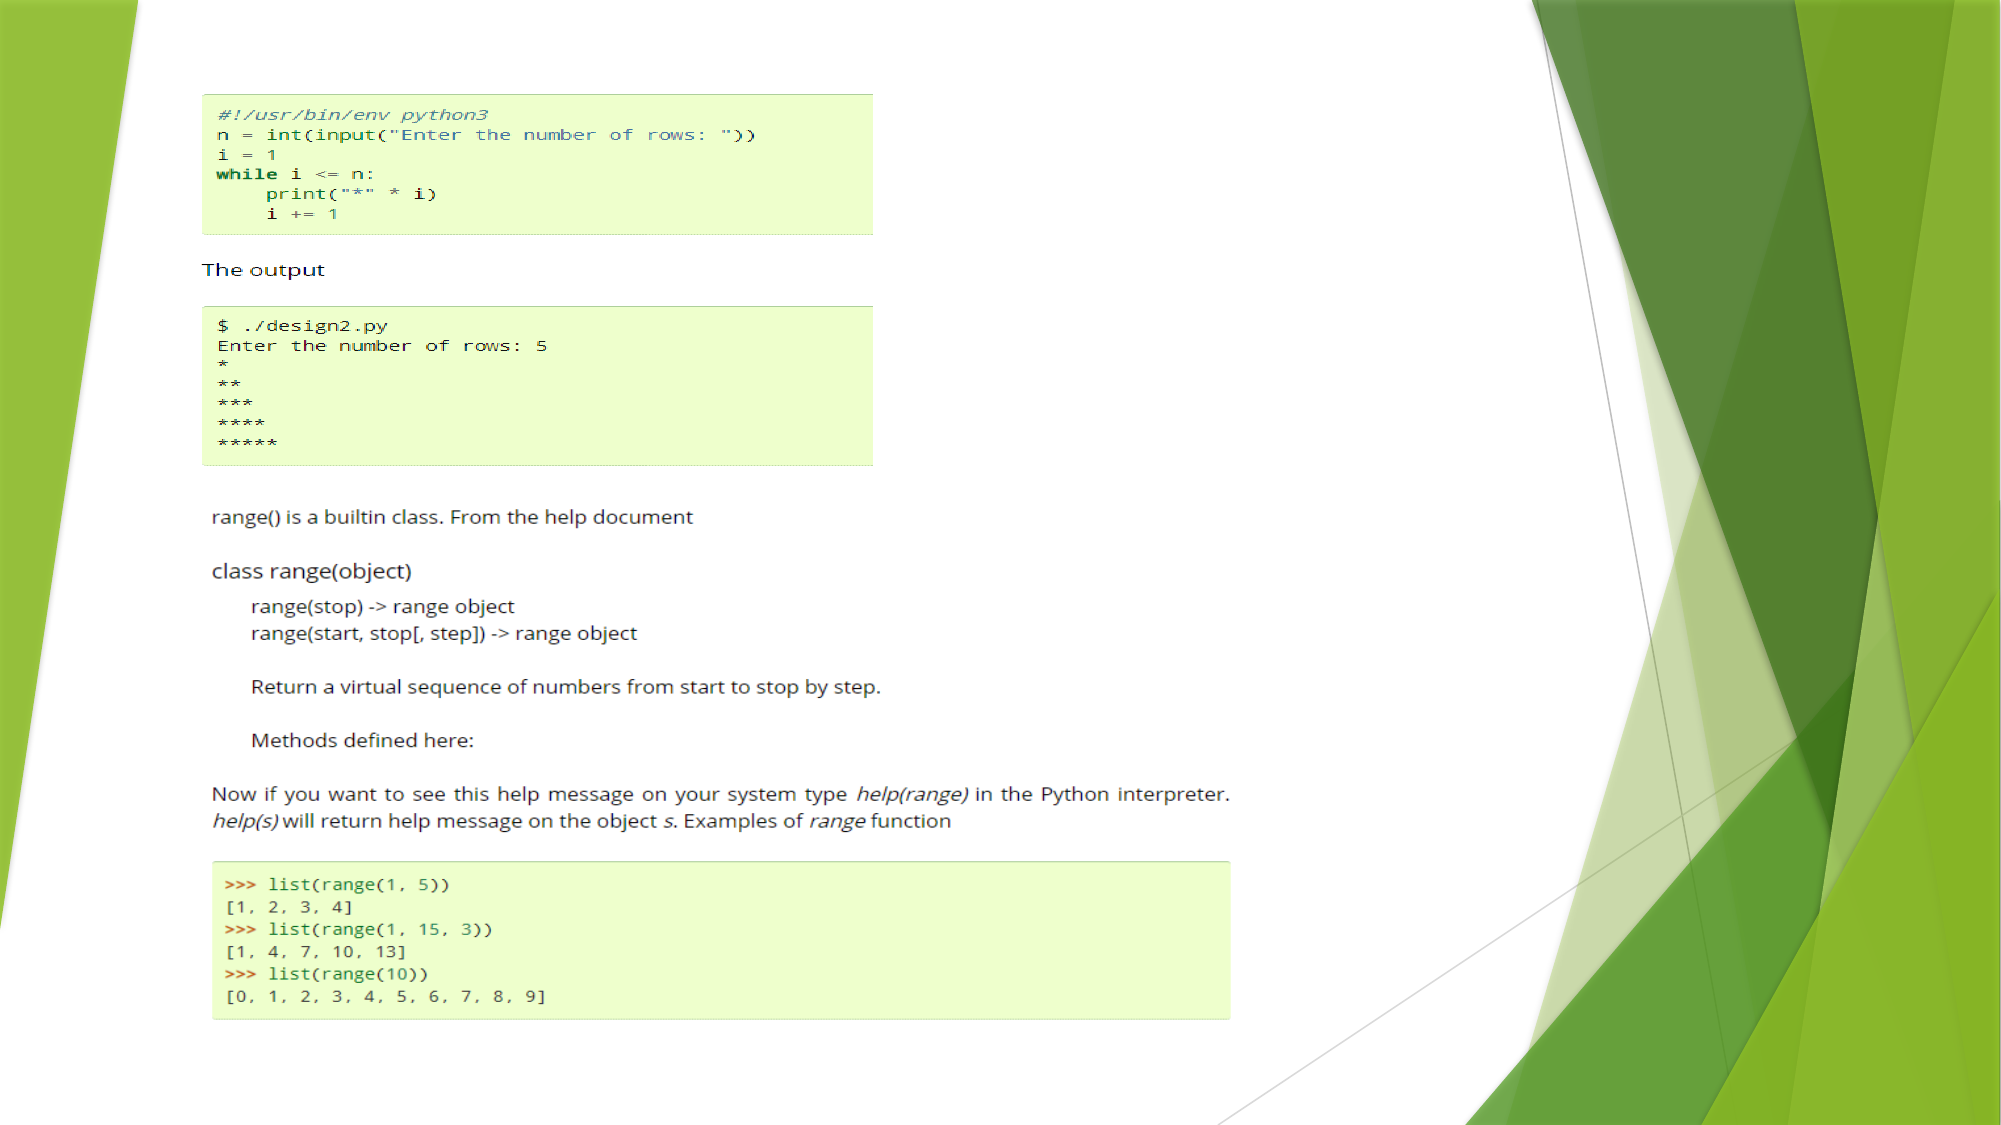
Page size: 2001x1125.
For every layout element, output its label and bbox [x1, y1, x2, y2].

picture [195, 88, 874, 471]
picture [210, 497, 1249, 1032]
